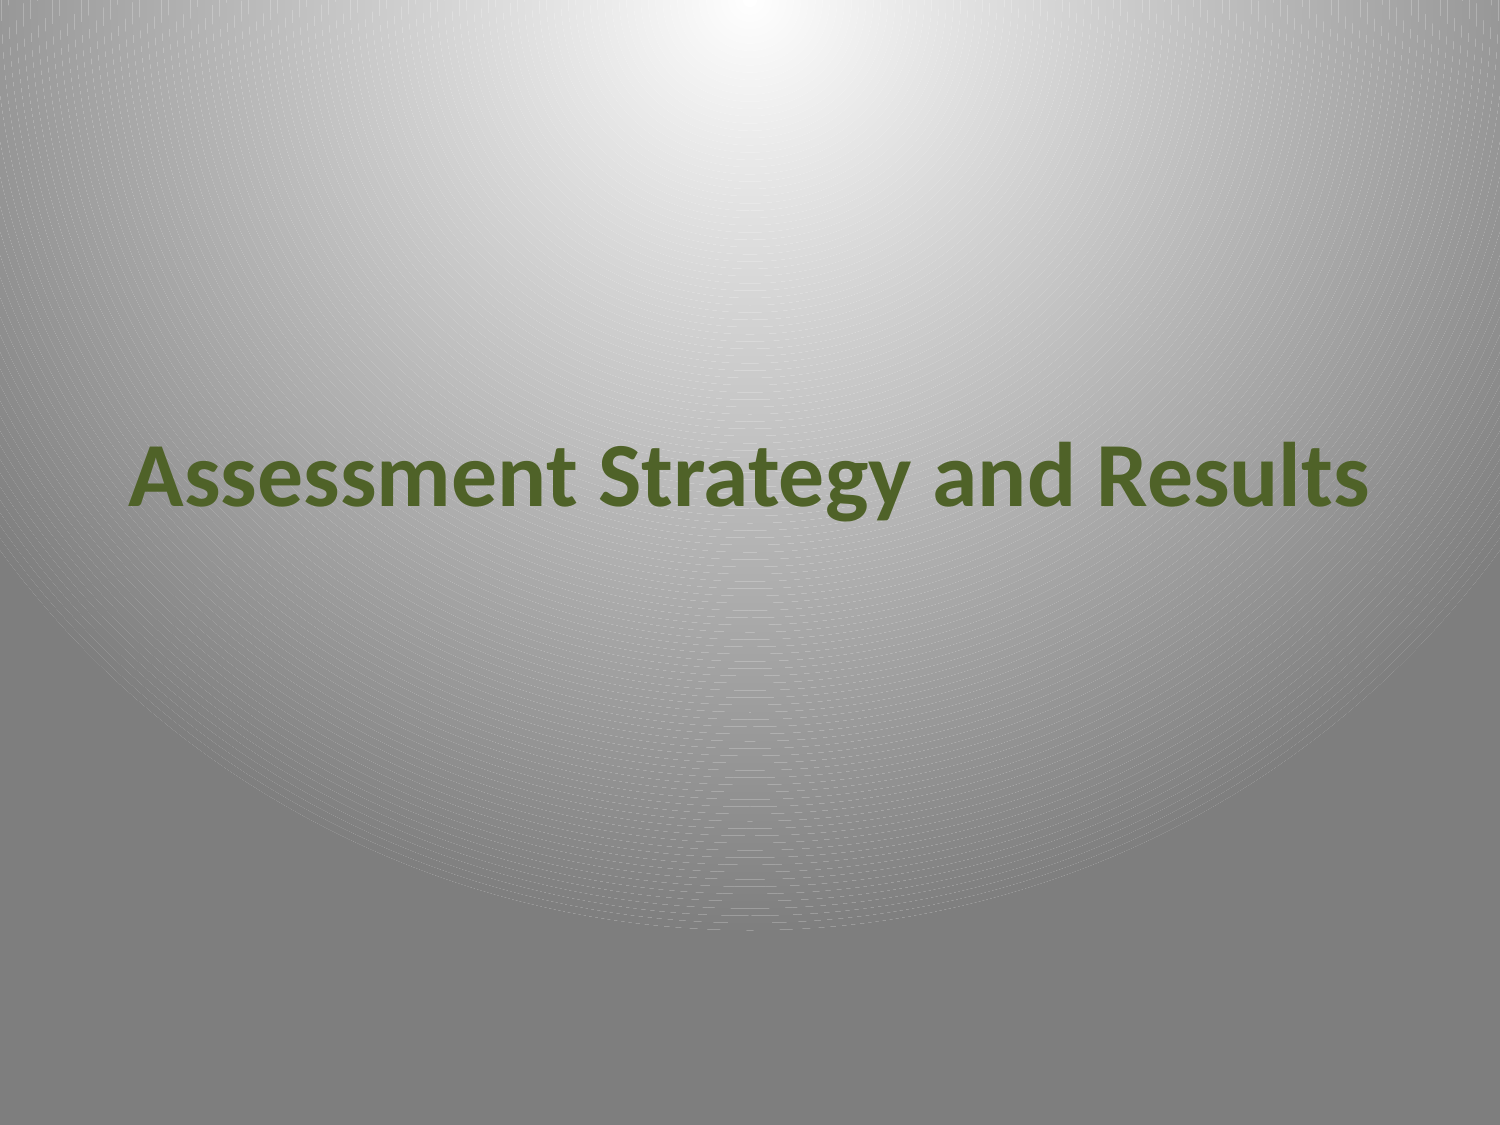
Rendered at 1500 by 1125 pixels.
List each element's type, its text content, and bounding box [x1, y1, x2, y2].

title Assessment Strategy and Results [112, 349, 1388, 591]
